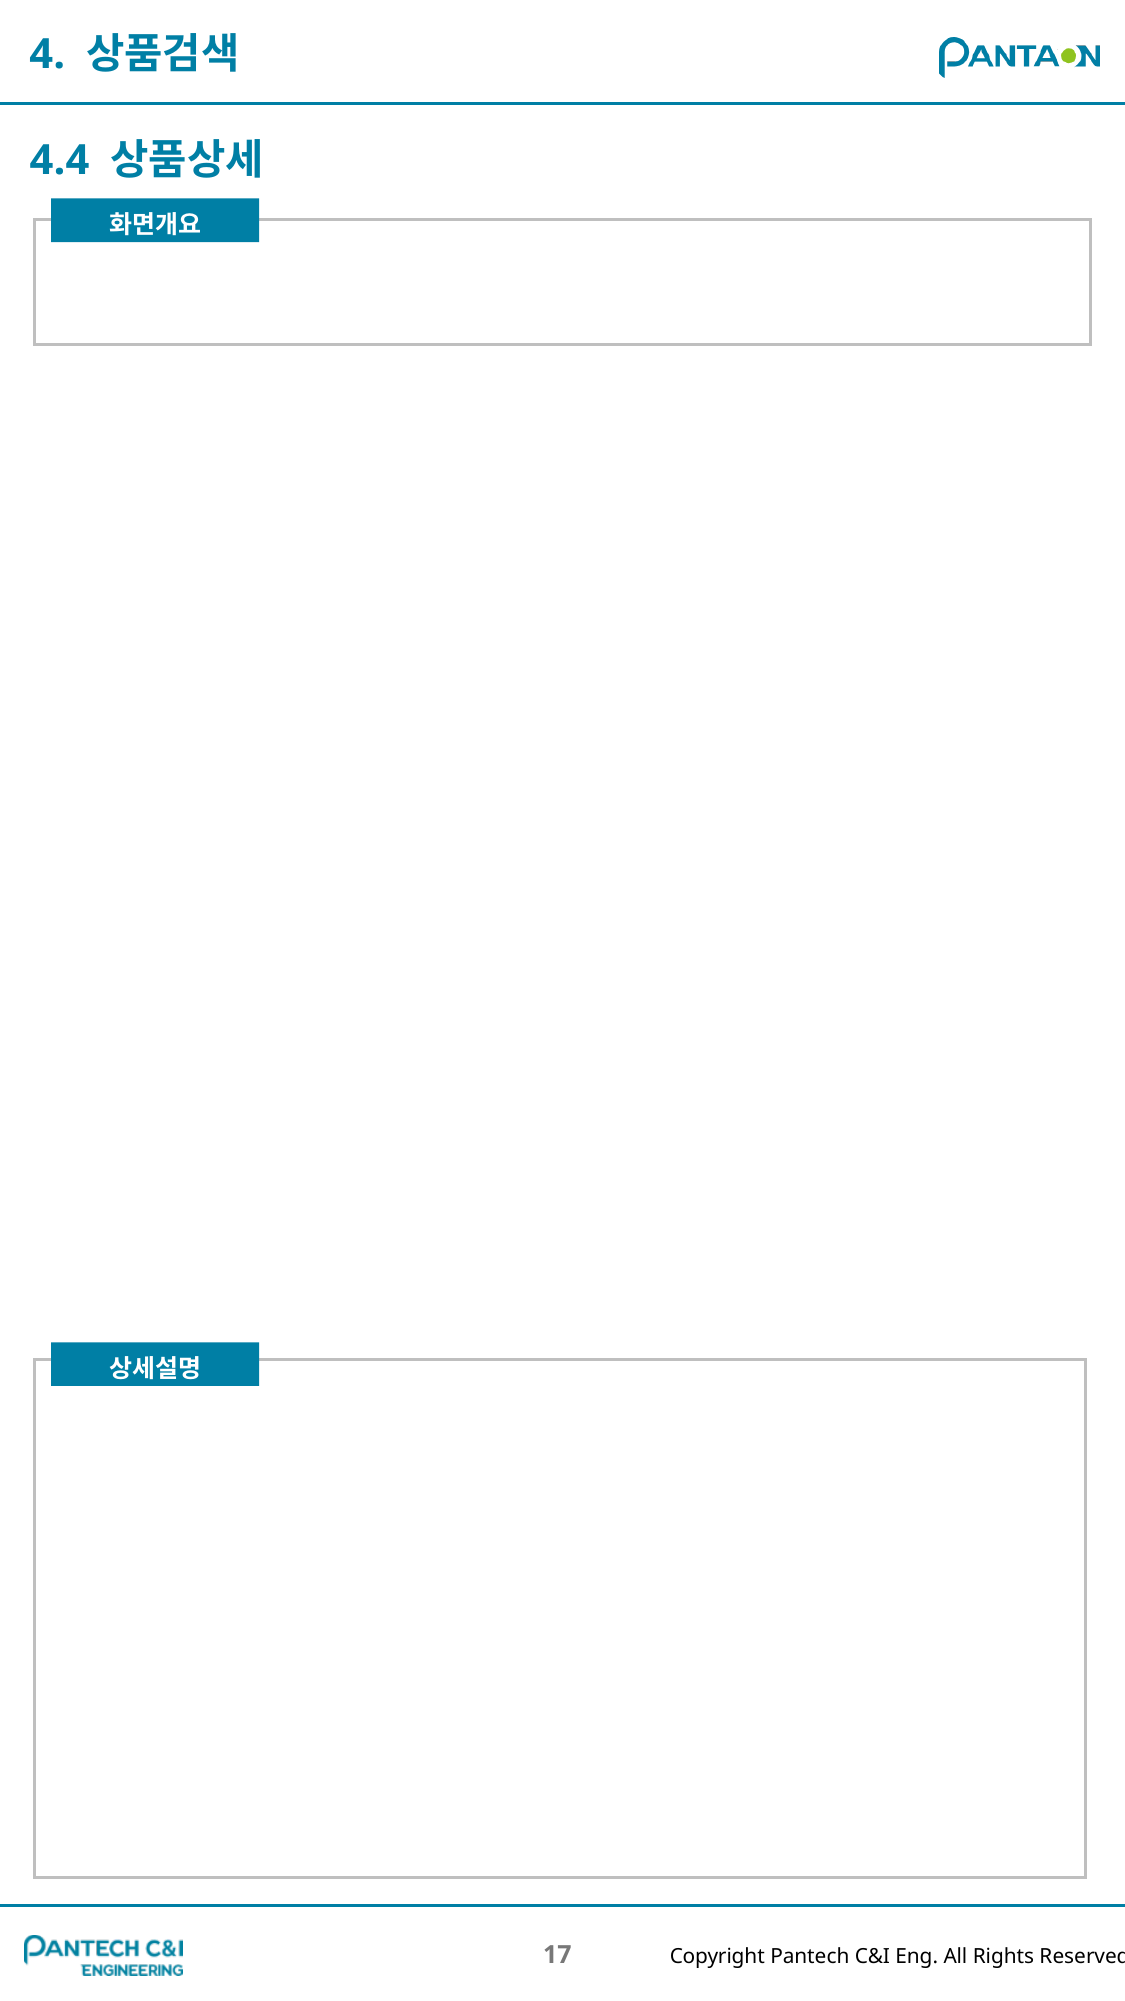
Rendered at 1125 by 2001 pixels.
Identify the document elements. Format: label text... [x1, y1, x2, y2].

picture [939, 37, 948, 46]
picture [945, 37, 1100, 78]
slide_number 17 [430, 1930, 684, 1980]
text_box 4. 상품검색 [14, 19, 256, 85]
text_box 4.4 상품상세 [14, 125, 280, 190]
picture [24, 1935, 183, 1976]
